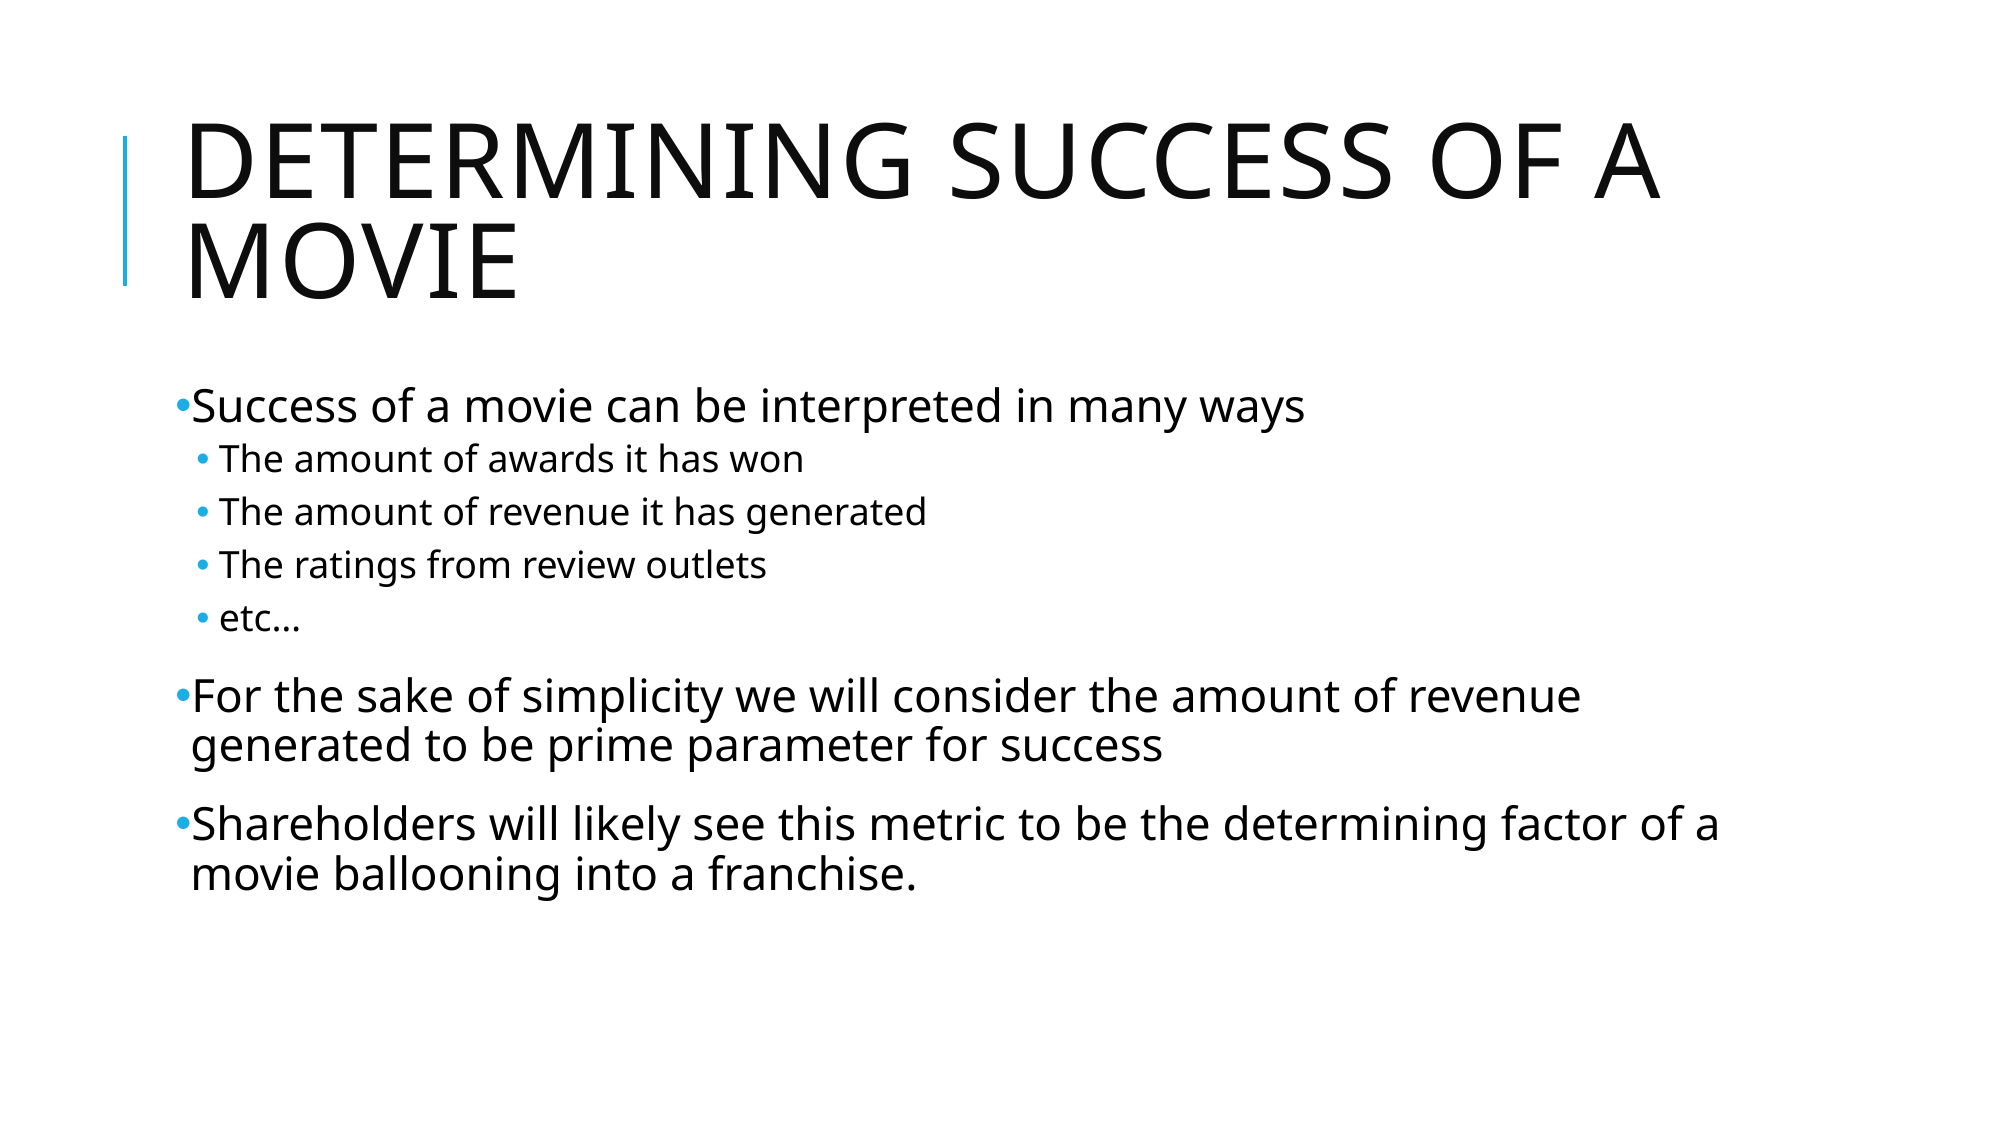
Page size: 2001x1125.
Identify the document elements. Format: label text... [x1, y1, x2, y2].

title Determining success of a movie [168, 96, 1763, 342]
list Success of a movie can be interpreted in many ways The amount of awards it has won The amount of revenue it has generated The ratings from review outlets etc… For the sake of simplicity we will consider the amount of revenue generated to be prime parameter for success Shareholders will likely see this metric to be the determining factor of a movie ballooning into a franchise. [168, 375, 1763, 1035]
